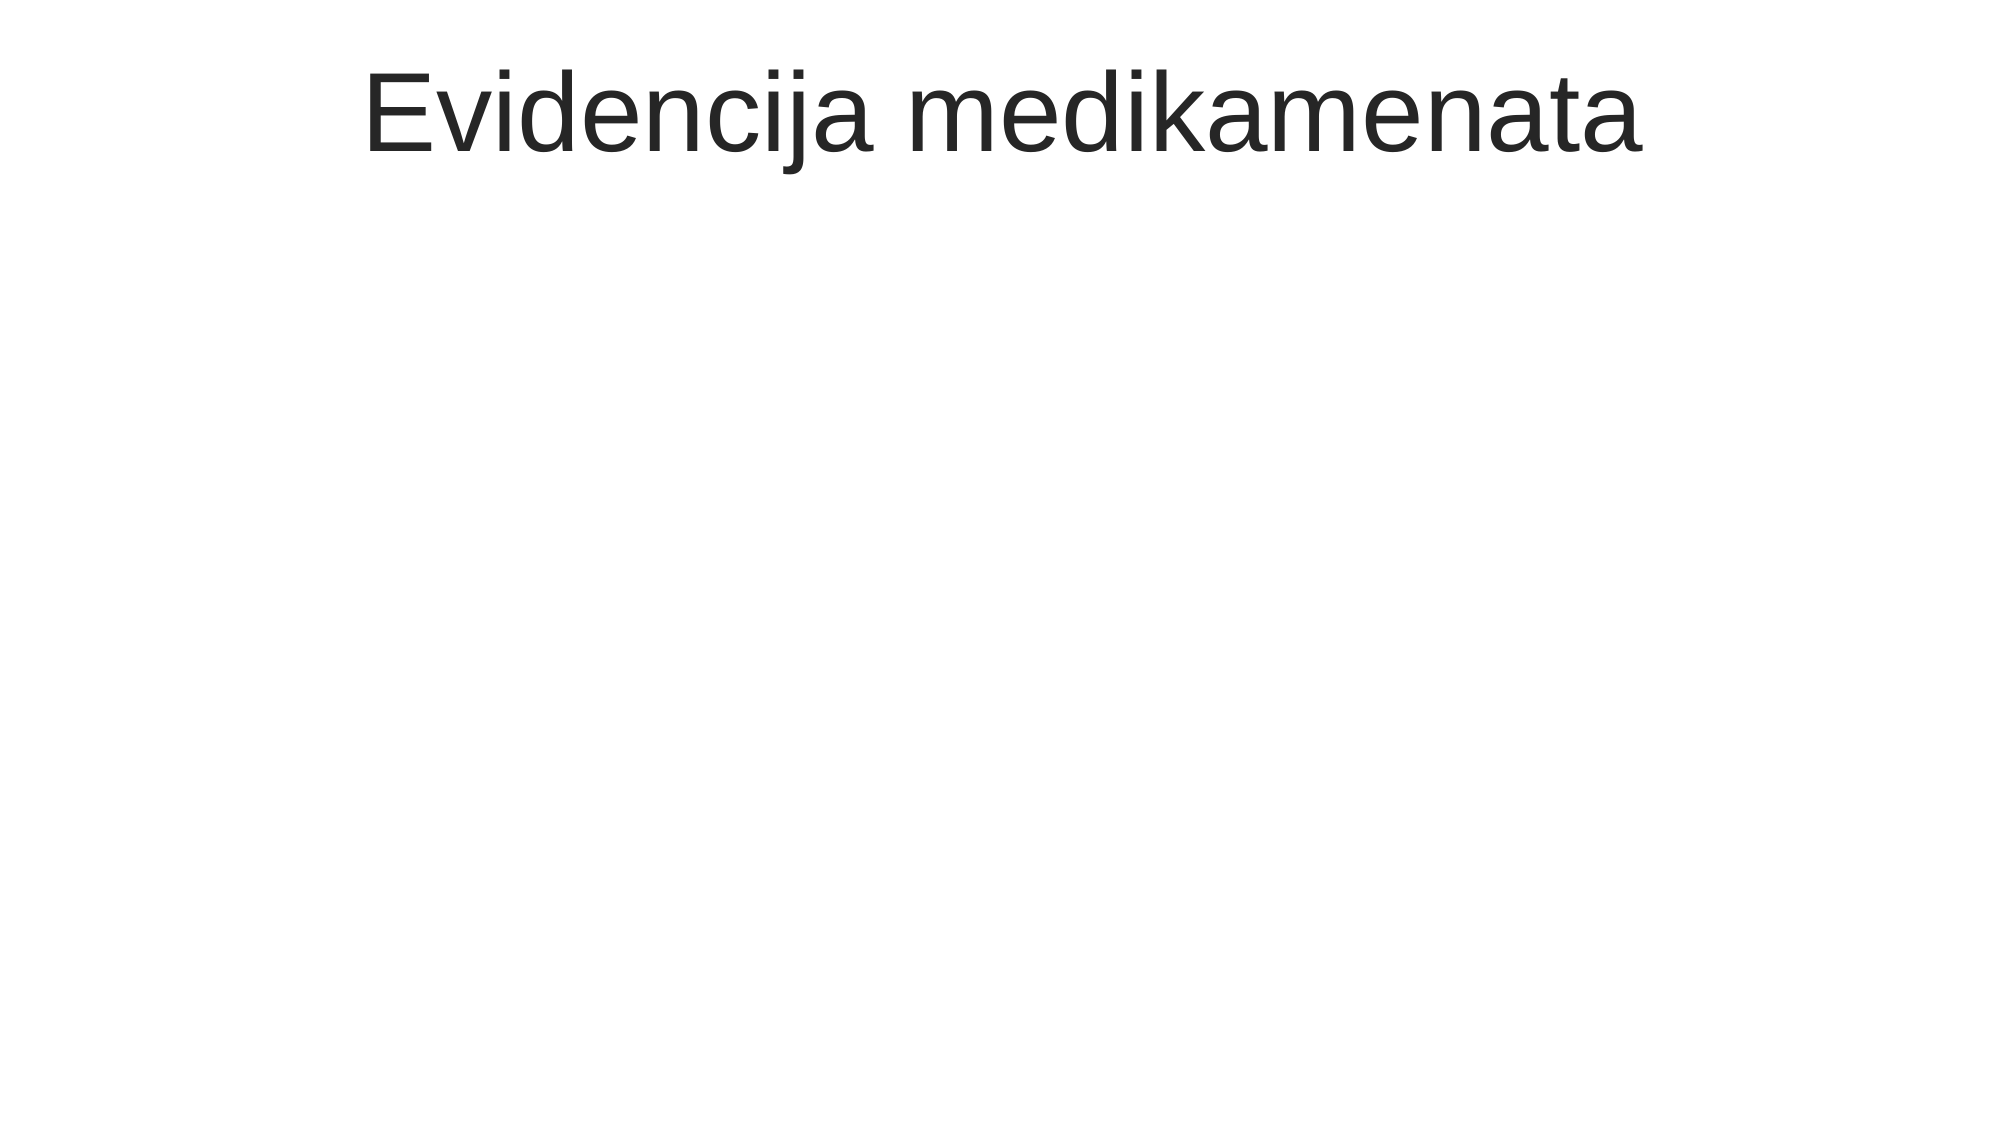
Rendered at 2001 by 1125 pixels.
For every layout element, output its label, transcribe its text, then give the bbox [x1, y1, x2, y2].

list Evidencija medikamenata [53, 55, 1952, 175]
